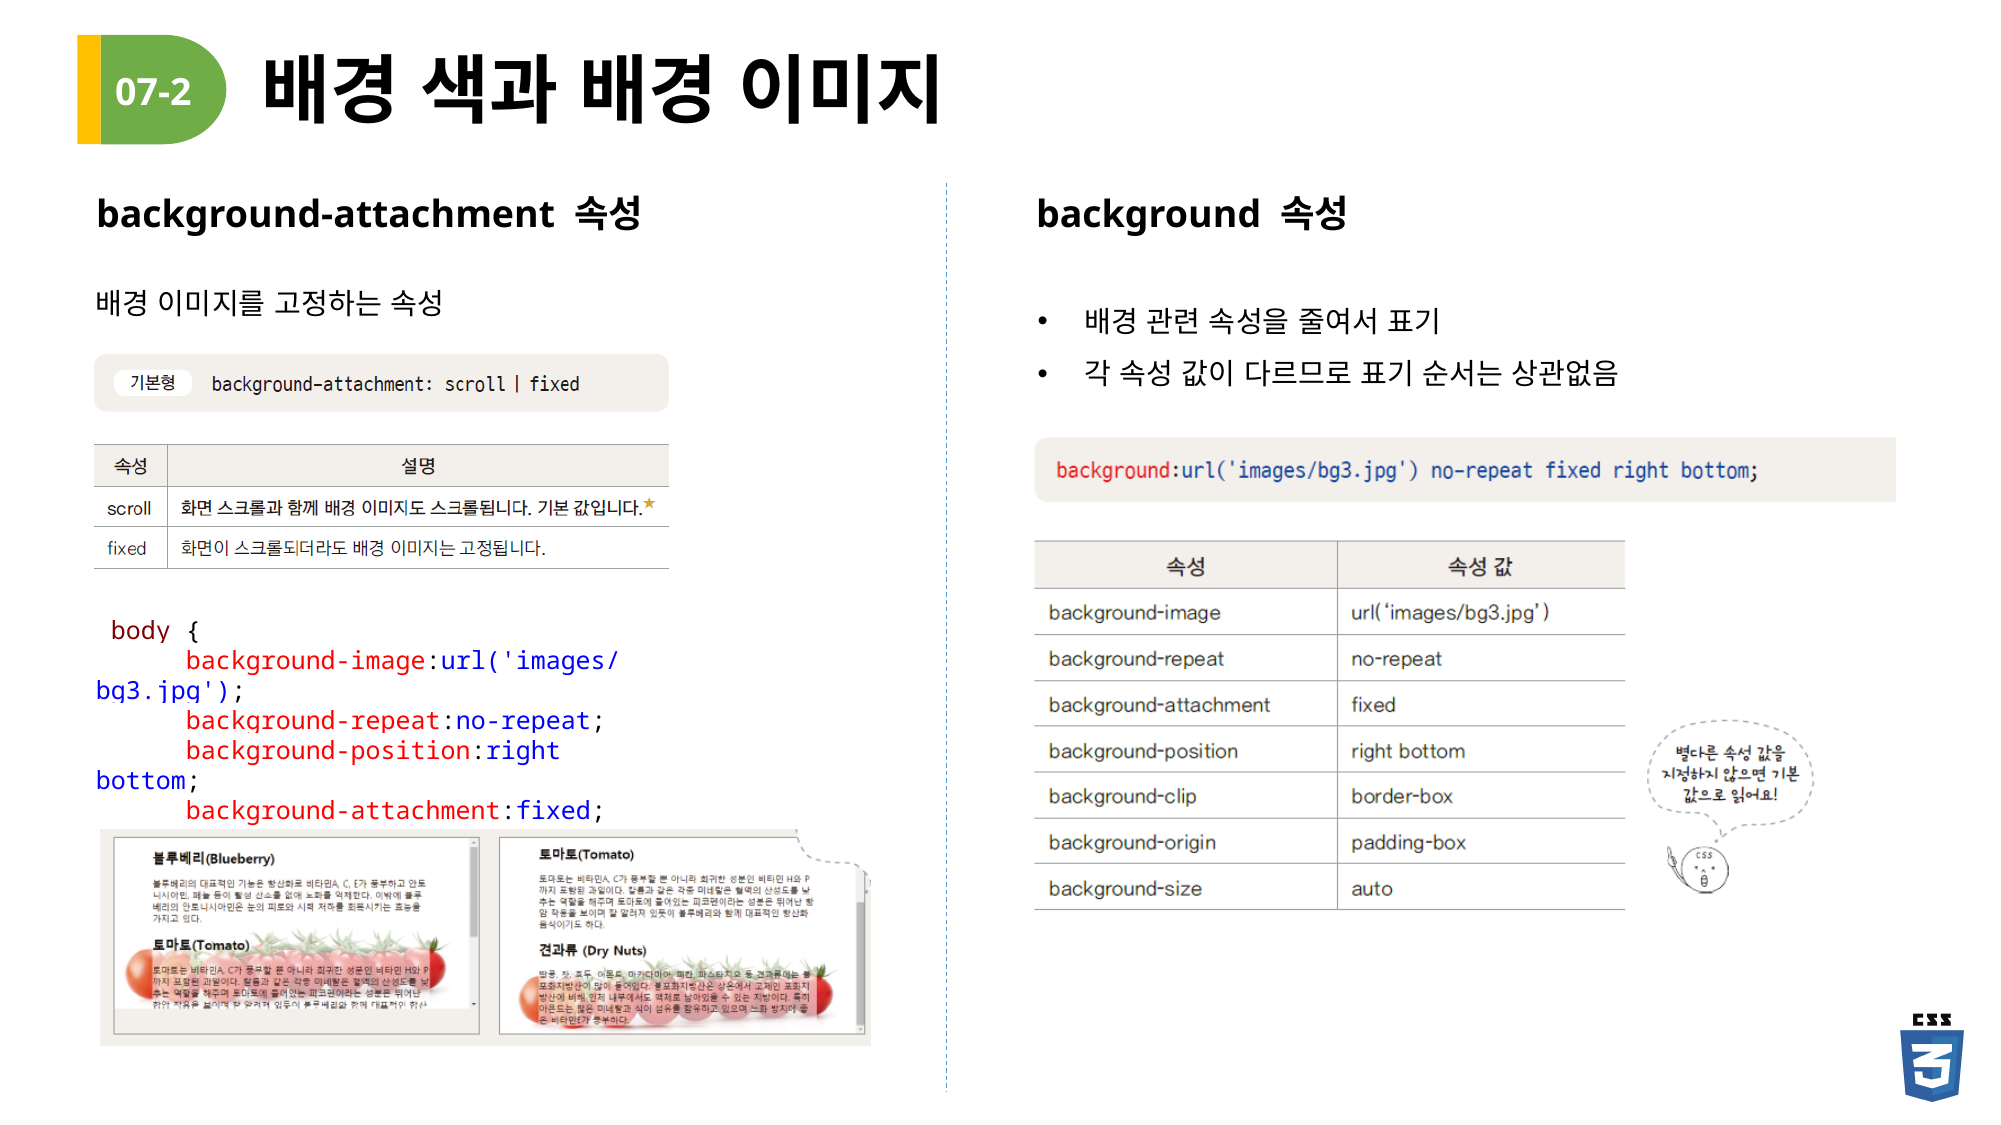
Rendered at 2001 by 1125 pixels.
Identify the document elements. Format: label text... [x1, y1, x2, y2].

text_box 배경 이미지를 고정하는 속성 [81, 278, 633, 328]
text_box body { background-image:url('images/bg3.jpg'); background-repeat:no-repeat; background-position:right bottom; background-attachment:fixed; } [81, 607, 693, 862]
picture [81, 345, 676, 573]
picture [1019, 424, 1896, 921]
title 배경 색과 배경 이미지 [246, 38, 1739, 149]
picture [100, 829, 871, 1046]
text_box background-attachment 속성 [81, 182, 799, 243]
text_box 배경 관련 속성을 줄여서 표기 각 속성 값이 다르므로 표기 순서는 상관없음 [1022, 278, 1799, 398]
text_box background 속성 [1021, 182, 1739, 243]
picture [1894, 1006, 1971, 1105]
text_box 07-2 [100, 60, 215, 121]
